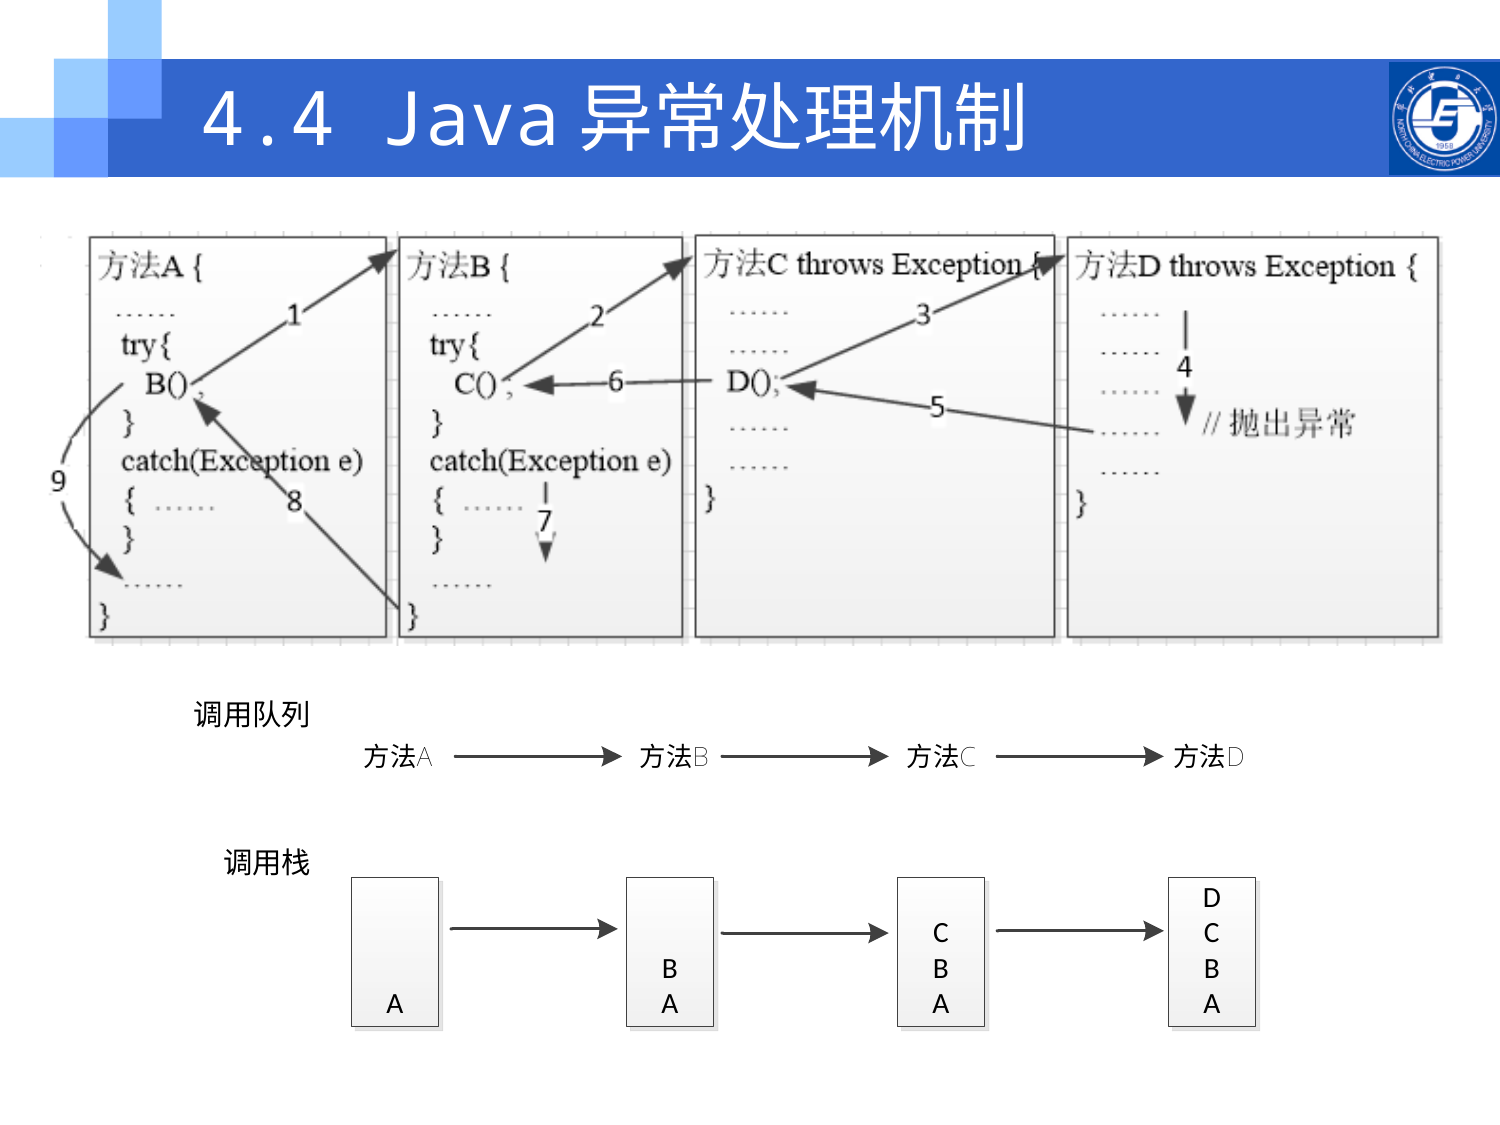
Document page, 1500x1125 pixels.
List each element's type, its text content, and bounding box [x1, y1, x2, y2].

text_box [159, 692, 1278, 1035]
picture [1389, 62, 1500, 175]
title 4.4 Java异常处理机制 [185, 66, 1315, 165]
picture [40, 231, 1447, 646]
